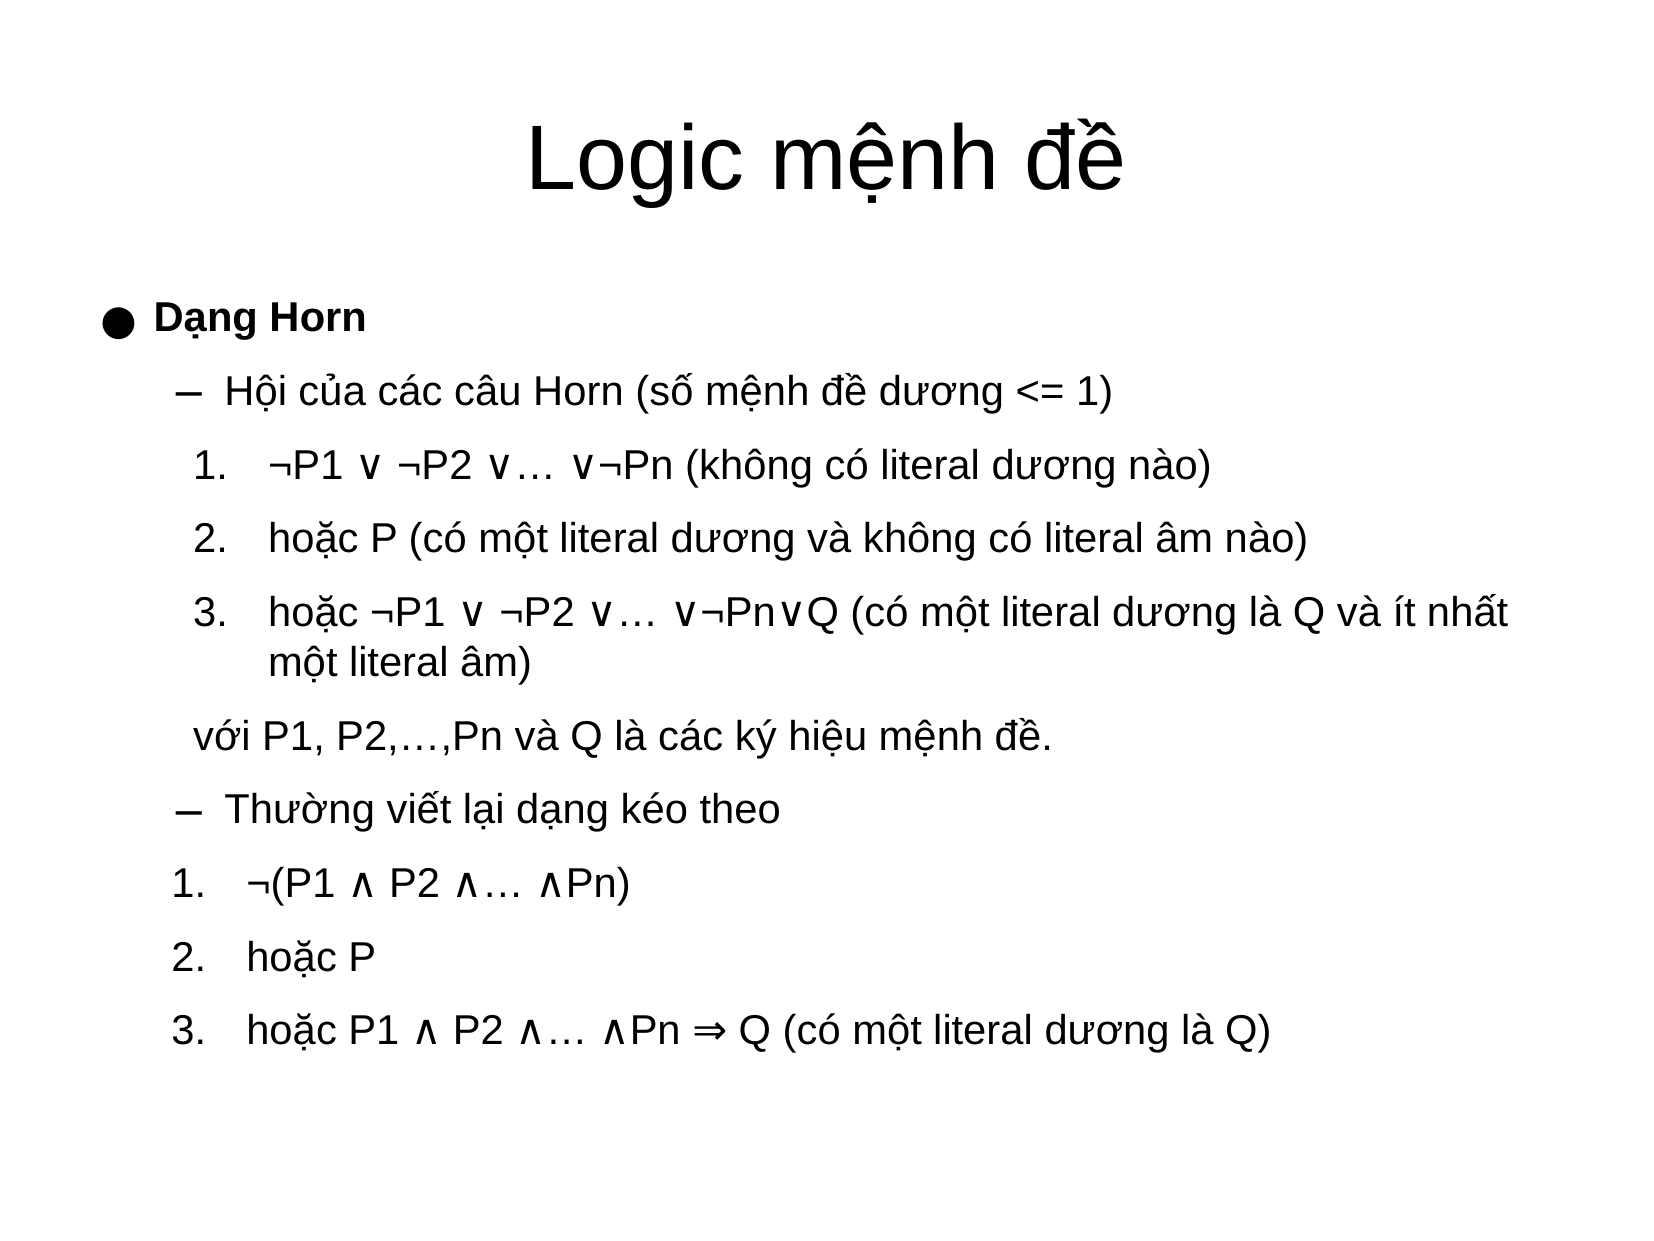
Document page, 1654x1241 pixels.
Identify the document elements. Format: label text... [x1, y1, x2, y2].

text_box Dạng Horn Hội của các câu Horn (số mệnh đề dương <= 1) ¬P1 ∨ ¬P2 ∨… ∨¬Pn (không có literal dương nào) hoặc P (có một literal dương và không có literal âm nào) hoặc ¬P1 ∨ ¬P2 ∨… ∨¬Pn∨Q (có một literal dương là Q và ít nhất một literal âm) với P1, P2,…,Pn và Q là các ký hiệu mệnh đề. Thường viết lại dạng kéo theo ¬(P1 ∧ P2 ∧… ∧Pn) hoặc P hoặc P1 ∧ P2 ∧… ∧Pn ⇒ Q (có một literal dương là Q) [82, 290, 1571, 1010]
text_box Logic mệnh đề [82, 49, 1571, 257]
